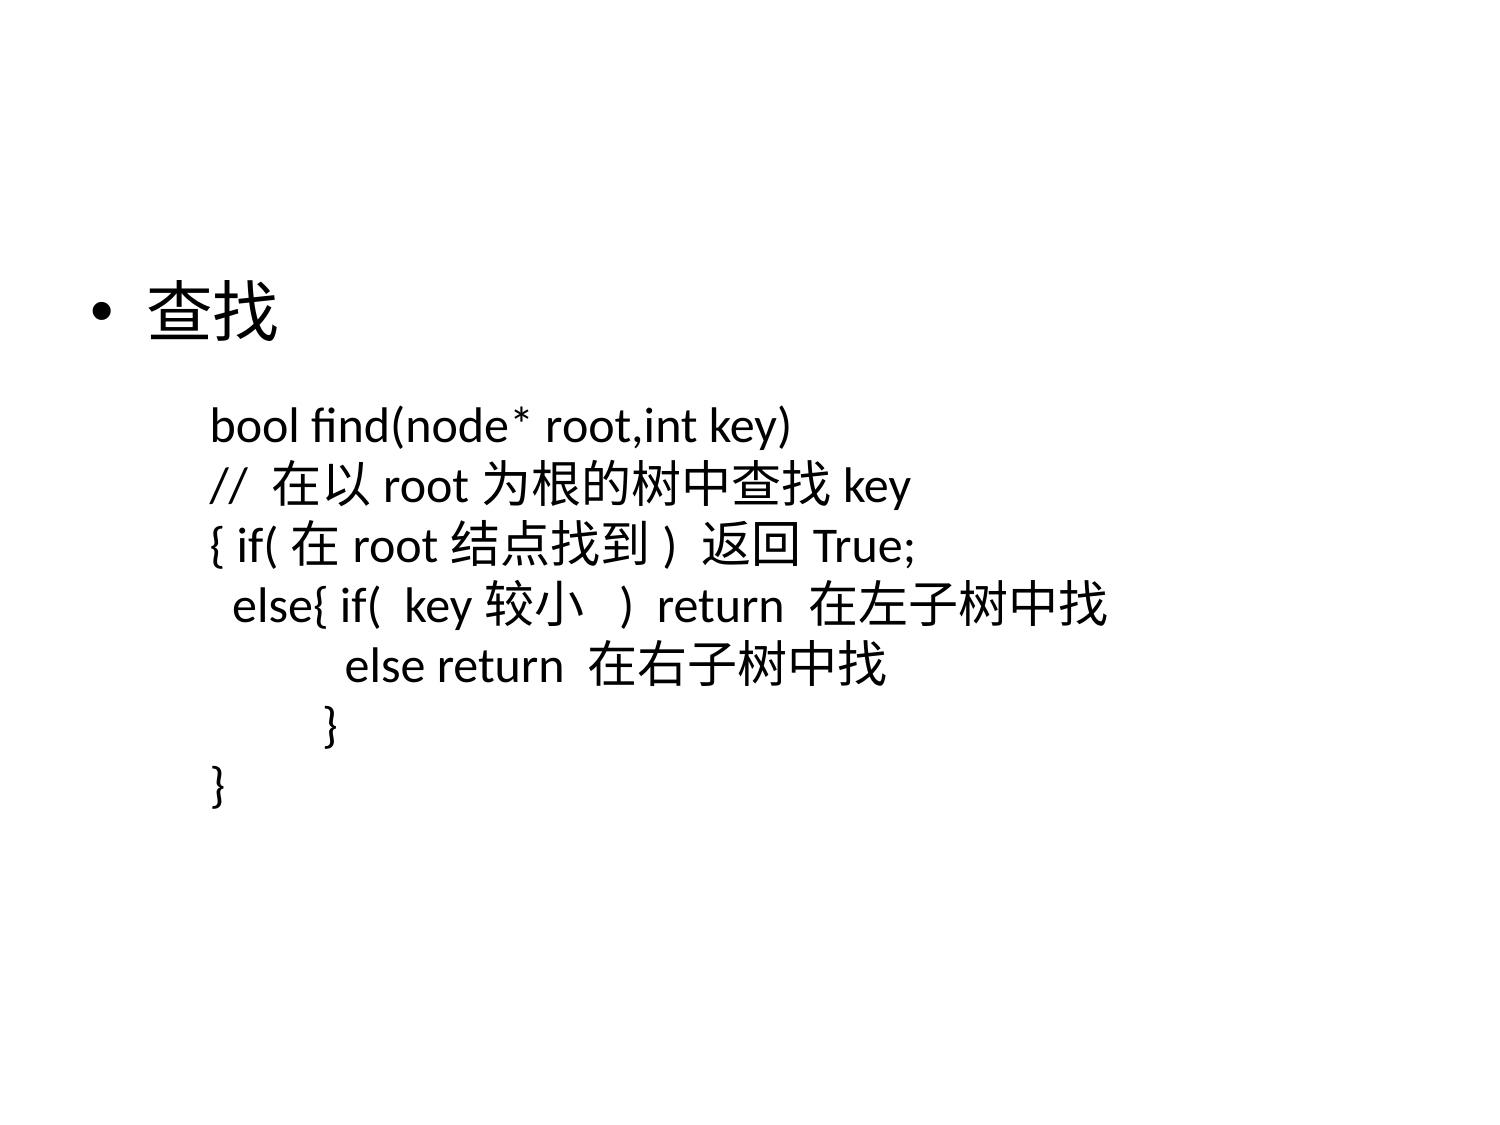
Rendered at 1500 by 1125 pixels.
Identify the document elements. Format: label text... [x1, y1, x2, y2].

list 查找 [75, 262, 396, 421]
text_box bool find(node* root,int key) // 在以root为根的树中查找key { if(在root结点找到) 返回True; else{ if( key较小 ) return 在左子树中找 else return 在右子树中找 } } [194, 385, 1247, 820]
